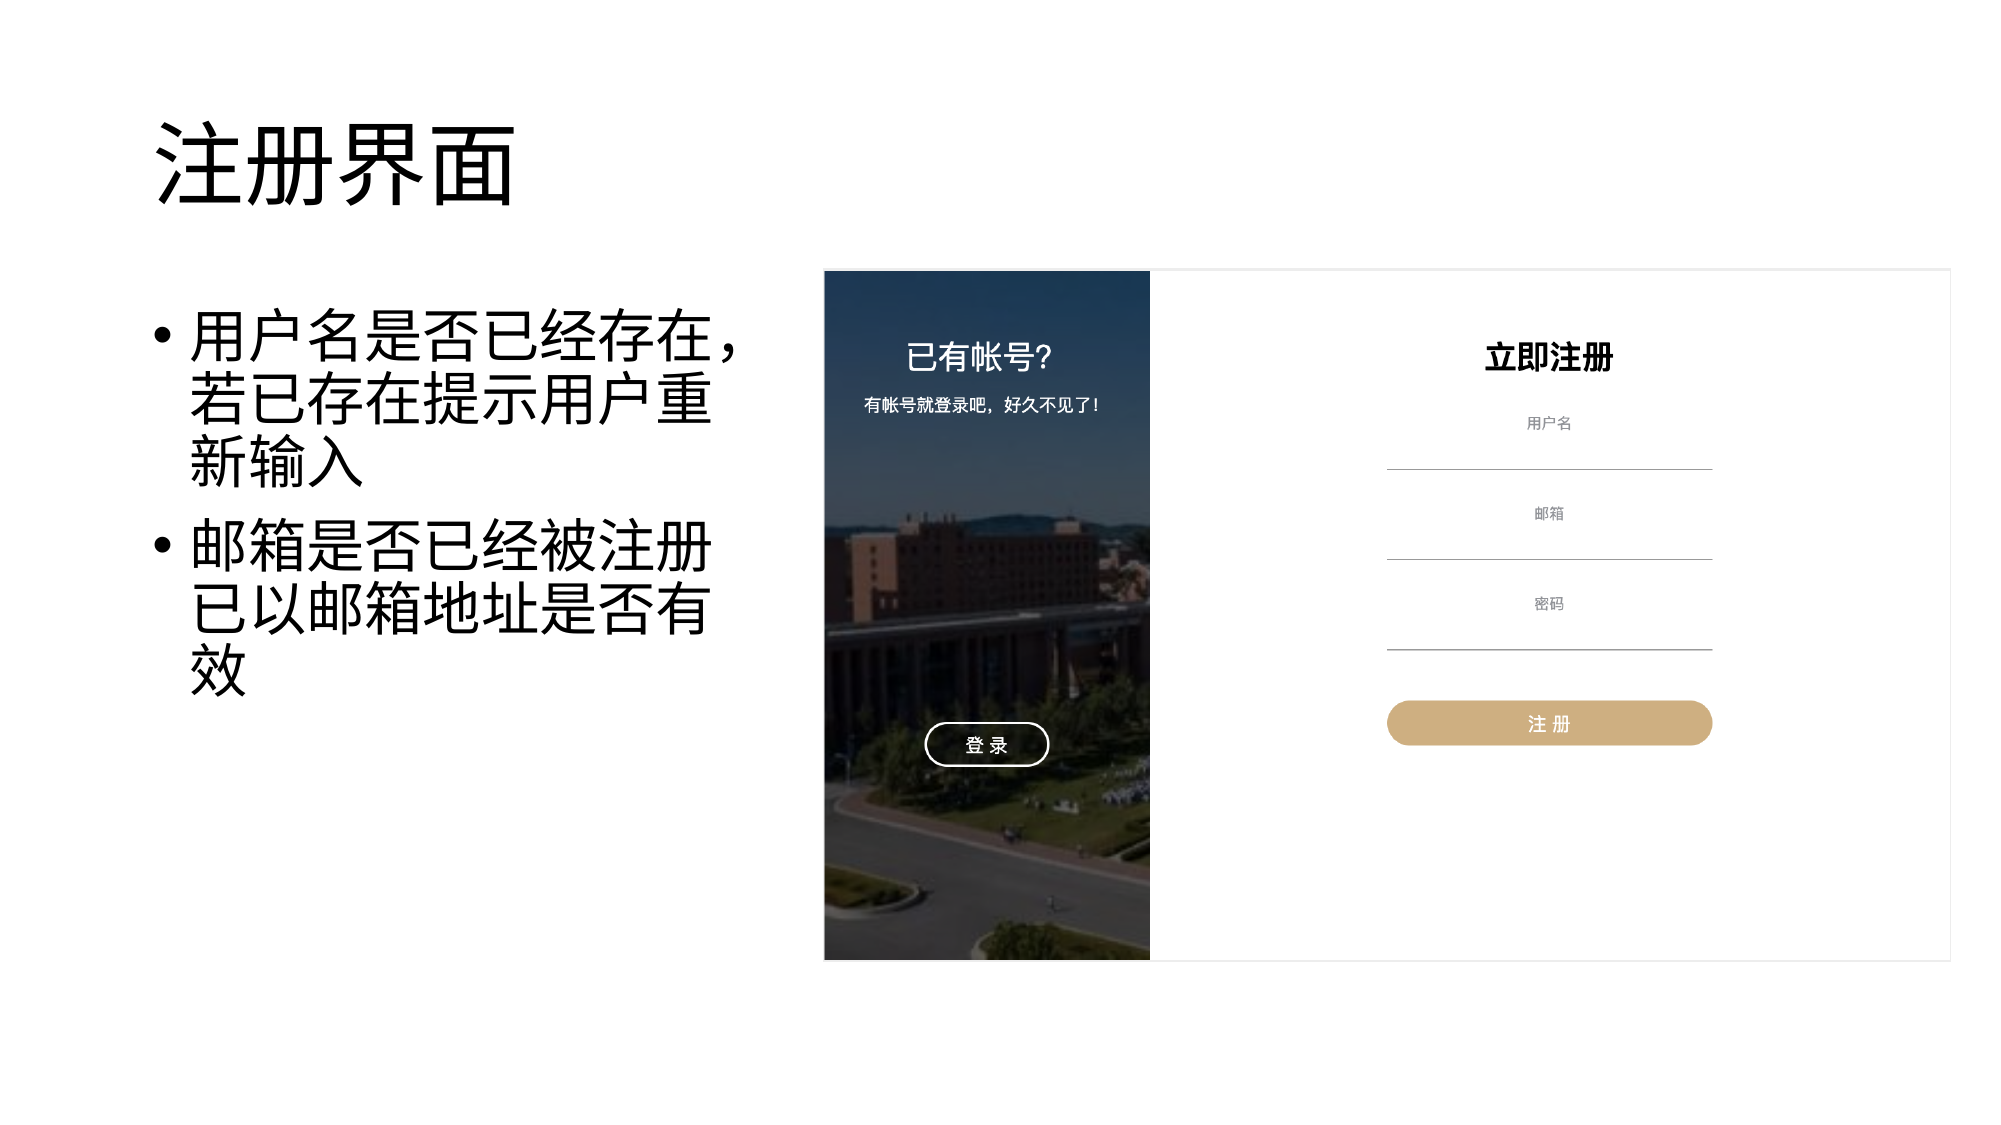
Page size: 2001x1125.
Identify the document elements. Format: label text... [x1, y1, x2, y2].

picture [823, 268, 1951, 962]
list 用户名是否已经存在，若已存在提示用户重新输入 邮箱是否已经被注册已以邮箱地址是否有效 [137, 299, 739, 1014]
title 注册界面 [137, 59, 1863, 278]
